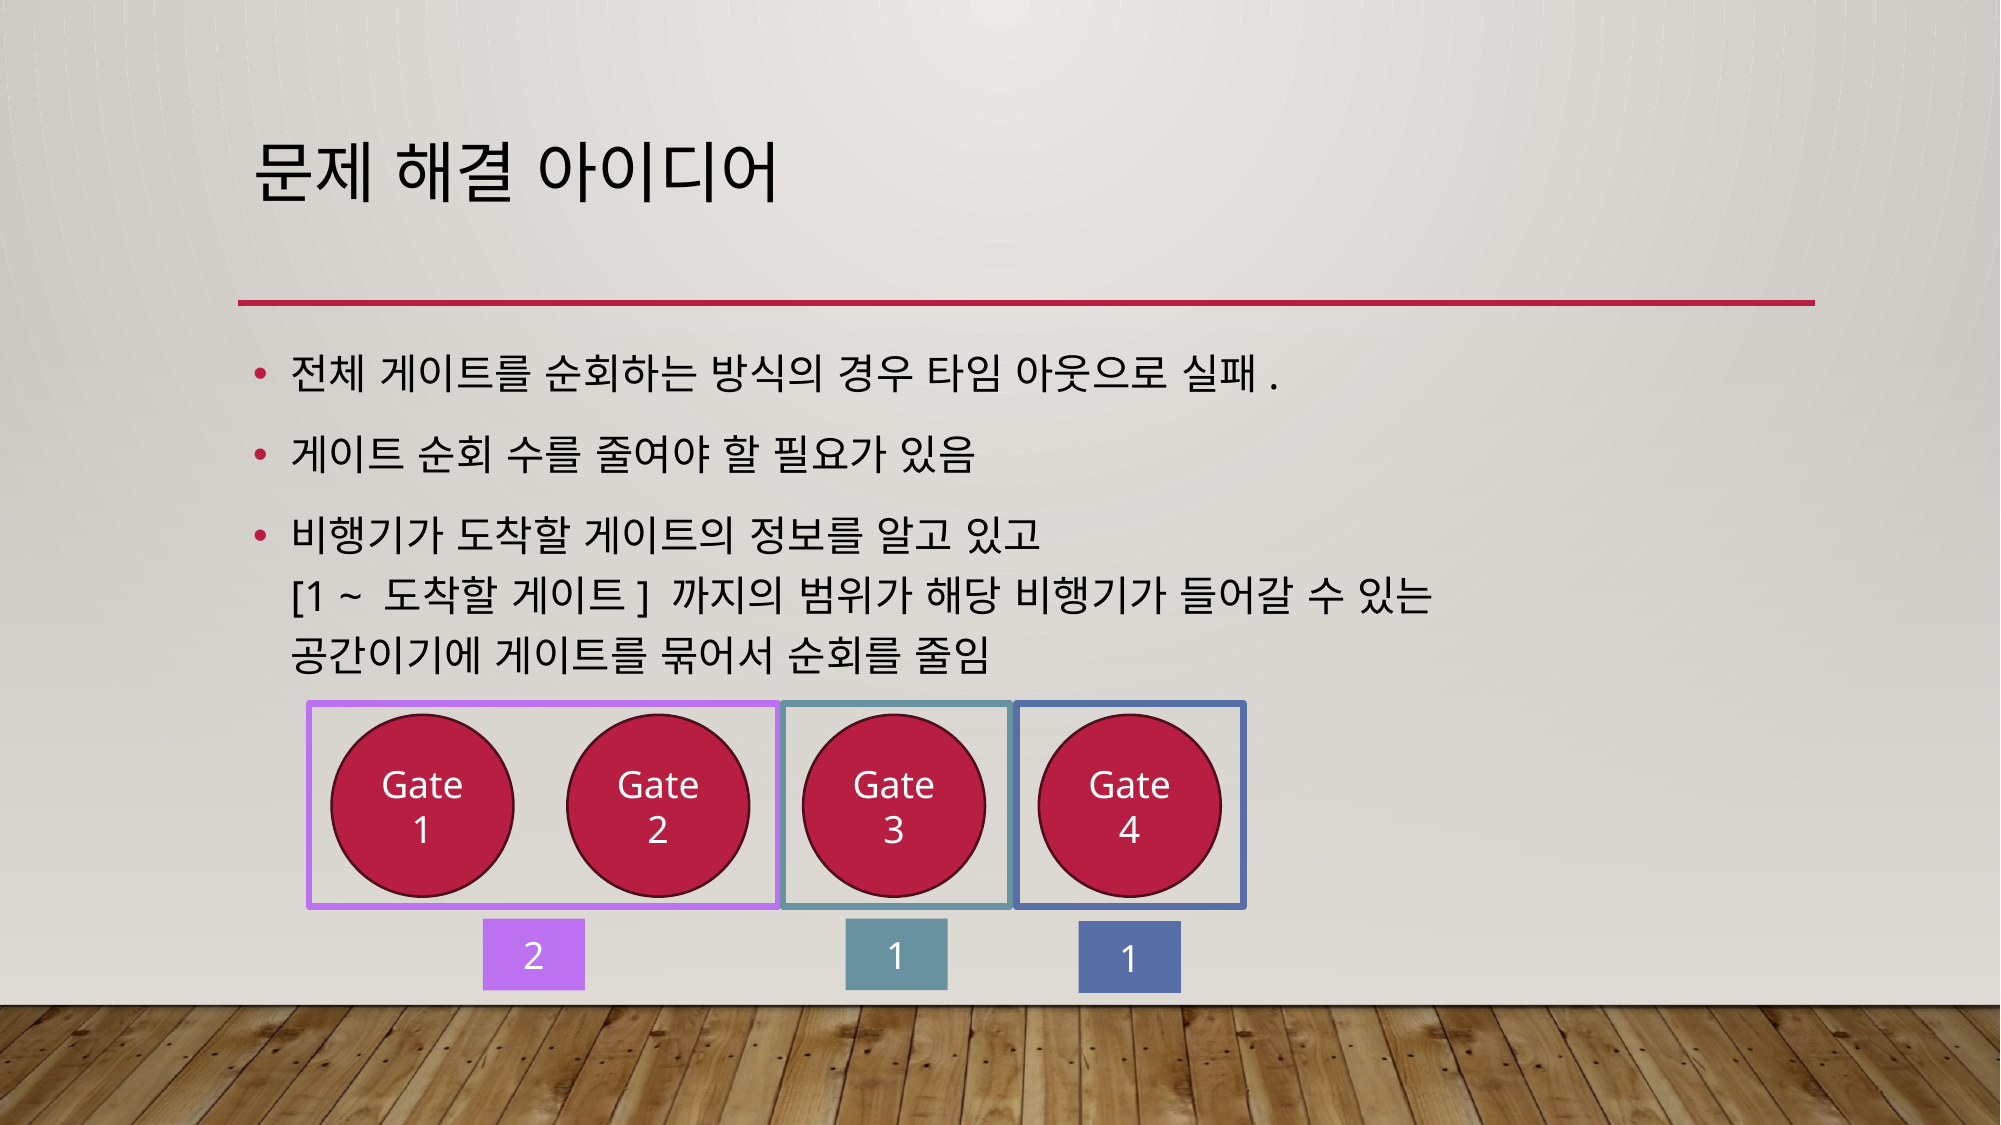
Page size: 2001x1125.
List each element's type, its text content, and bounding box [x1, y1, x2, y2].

text_box [308, 702, 779, 908]
list 전체 게이트를 순회하는 방식의 경우 타임 아웃으로 실패. 게이트 순회 수를 줄여야 할 필요가 있음 비행기가 도착할 게이트의 정보를 알고 있고 [1 ~ 도착할 게이트] 까지의 범위가 해당 비행기가 들어갈 수 있는 공간이기에 게이트를 묶어서 순회를 줄임 [238, 330, 1814, 897]
picture [0, 1005, 2000, 1125]
text_box [782, 897, 1011, 908]
text_box 2 [481, 917, 586, 992]
text_box [782, 702, 1011, 714]
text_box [331, 714, 1221, 897]
text_box 1 [844, 917, 949, 992]
title 문제 해결 아이디어 [238, 131, 1814, 305]
text_box [1015, 702, 1245, 908]
text_box 1 [1077, 920, 1182, 994]
